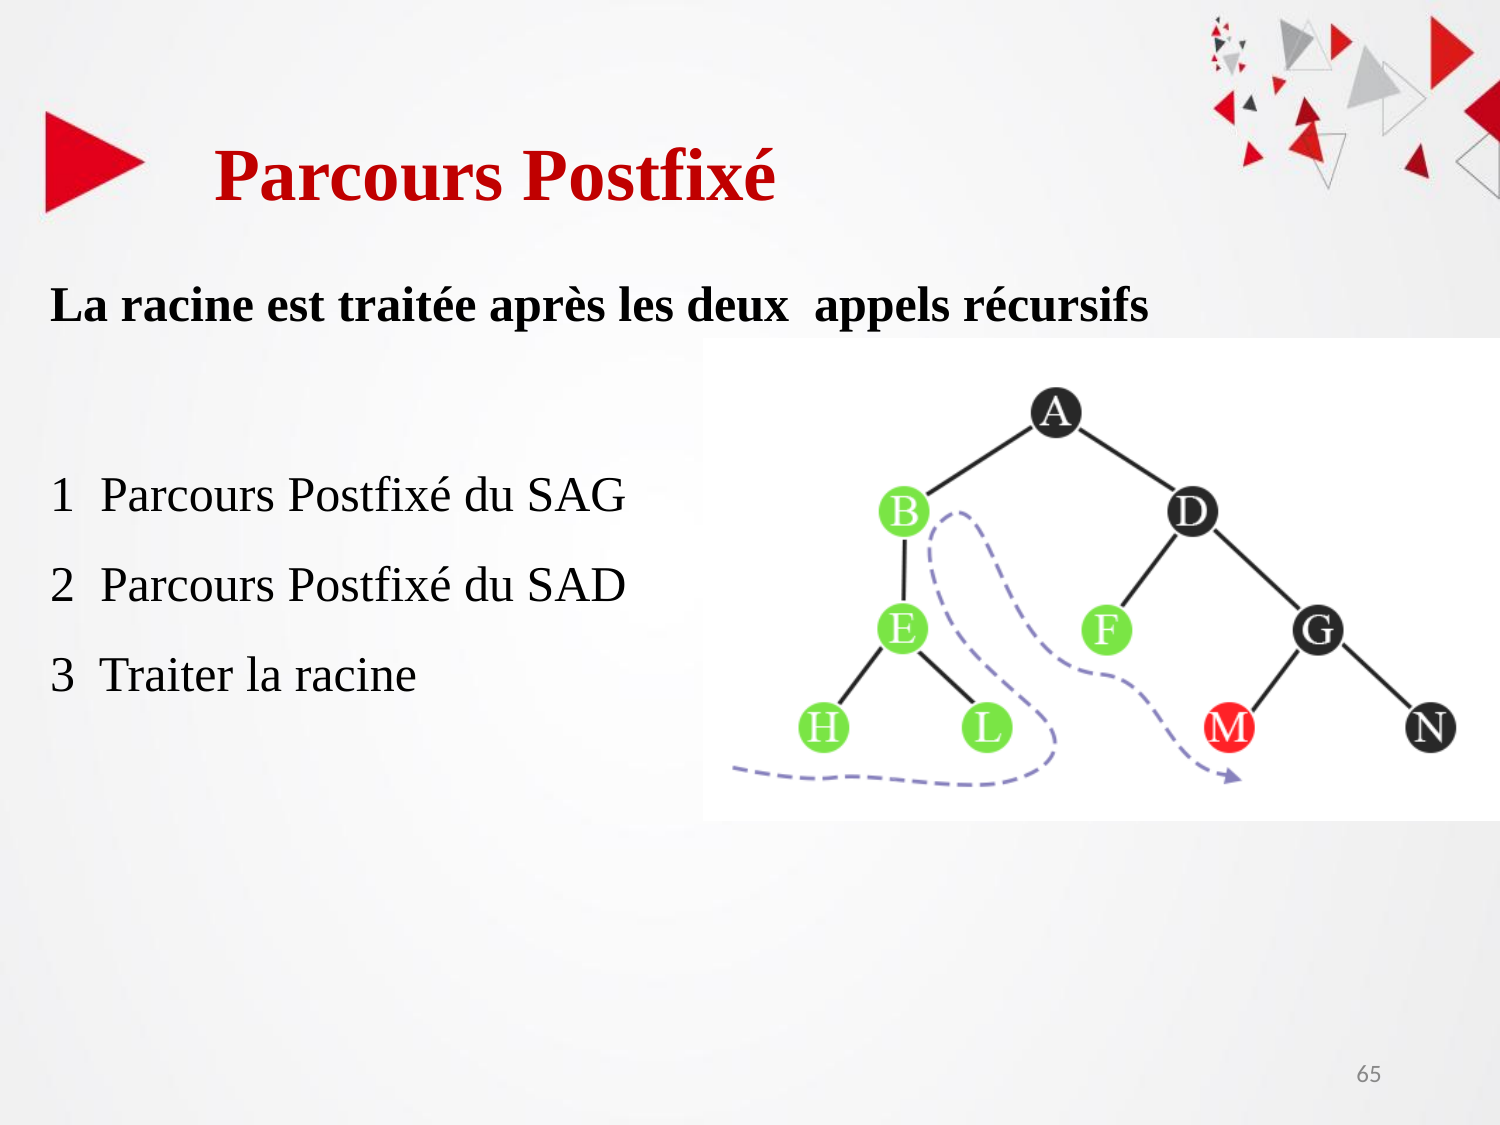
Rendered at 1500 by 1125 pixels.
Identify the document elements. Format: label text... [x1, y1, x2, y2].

text_box Parcours Postfixé [199, 117, 799, 234]
text_box La racine est traitée après les deux appels récursifs 1 Parcours Postfixé du SAG 2 Parcours Postfixé du SAD 3 Traiter la racine [35, 234, 1500, 949]
picture [702, 338, 1500, 821]
slide_number ‹#› [1059, 1042, 1397, 1103]
picture [0, 0, 1500, 1125]
